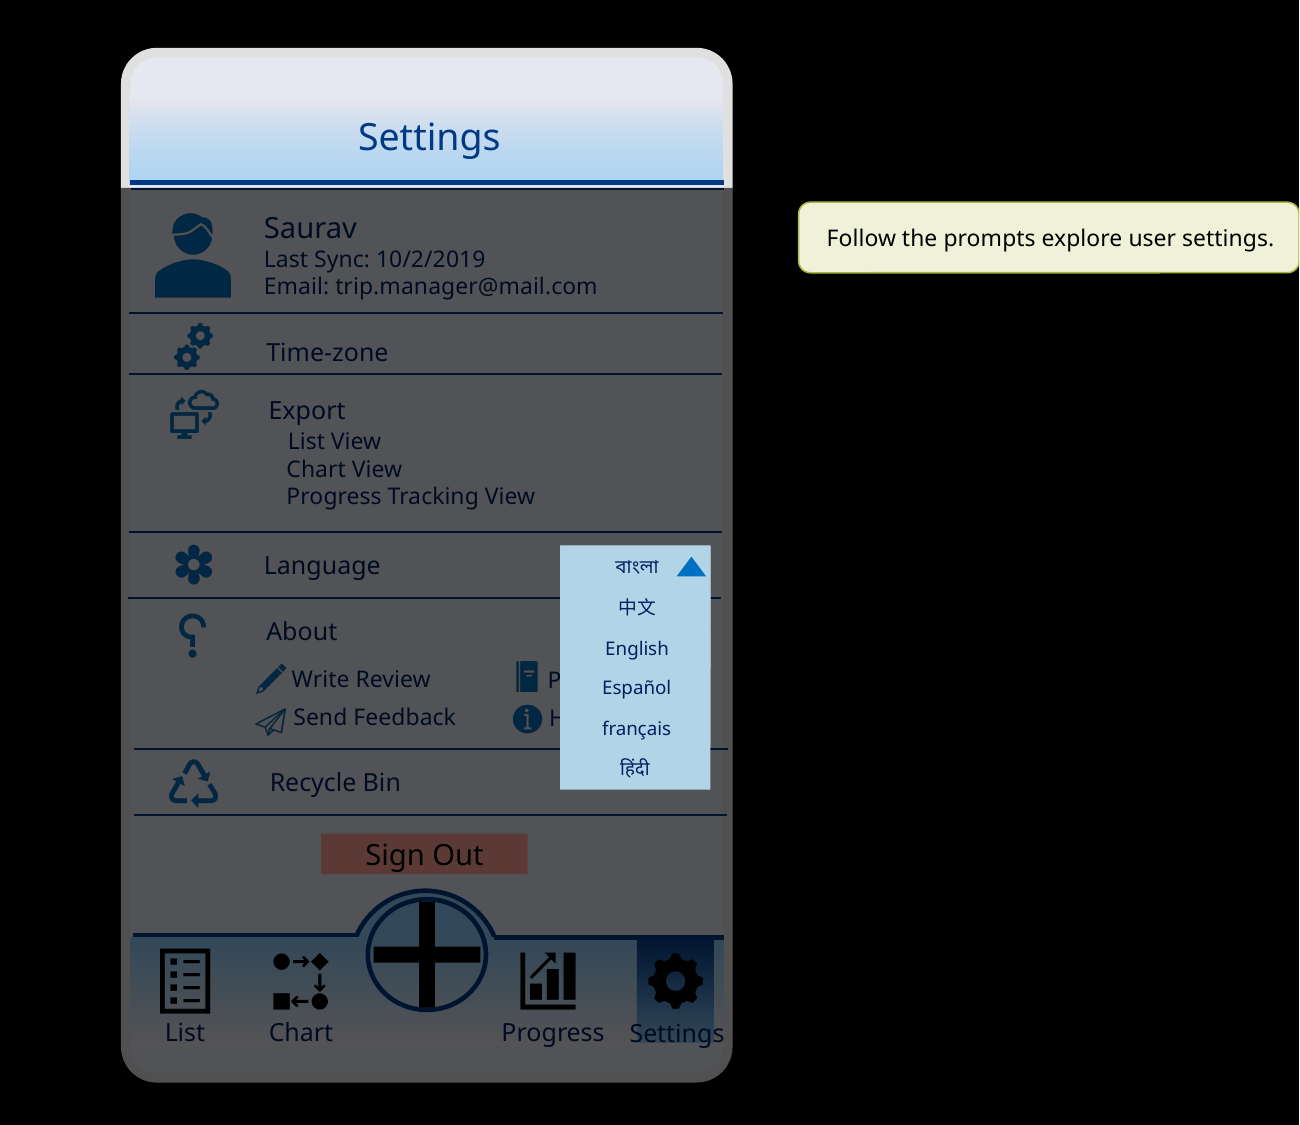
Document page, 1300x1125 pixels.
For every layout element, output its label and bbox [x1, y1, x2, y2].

picture [253, 660, 290, 697]
text_box [60, 187, 1000, 1123]
picture [165, 755, 223, 813]
picture [252, 704, 289, 741]
picture [136, 200, 250, 312]
picture [636, 942, 714, 1020]
picture [146, 942, 224, 1020]
text_box [797, 201, 1300, 274]
picture [165, 318, 222, 375]
picture [508, 942, 587, 1020]
picture [165, 536, 222, 594]
picture [262, 942, 340, 1020]
picture [509, 701, 546, 738]
picture [165, 386, 223, 443]
picture [363, 890, 491, 1019]
picture [508, 658, 545, 695]
text_box [128, 95, 724, 186]
picture [164, 607, 221, 665]
